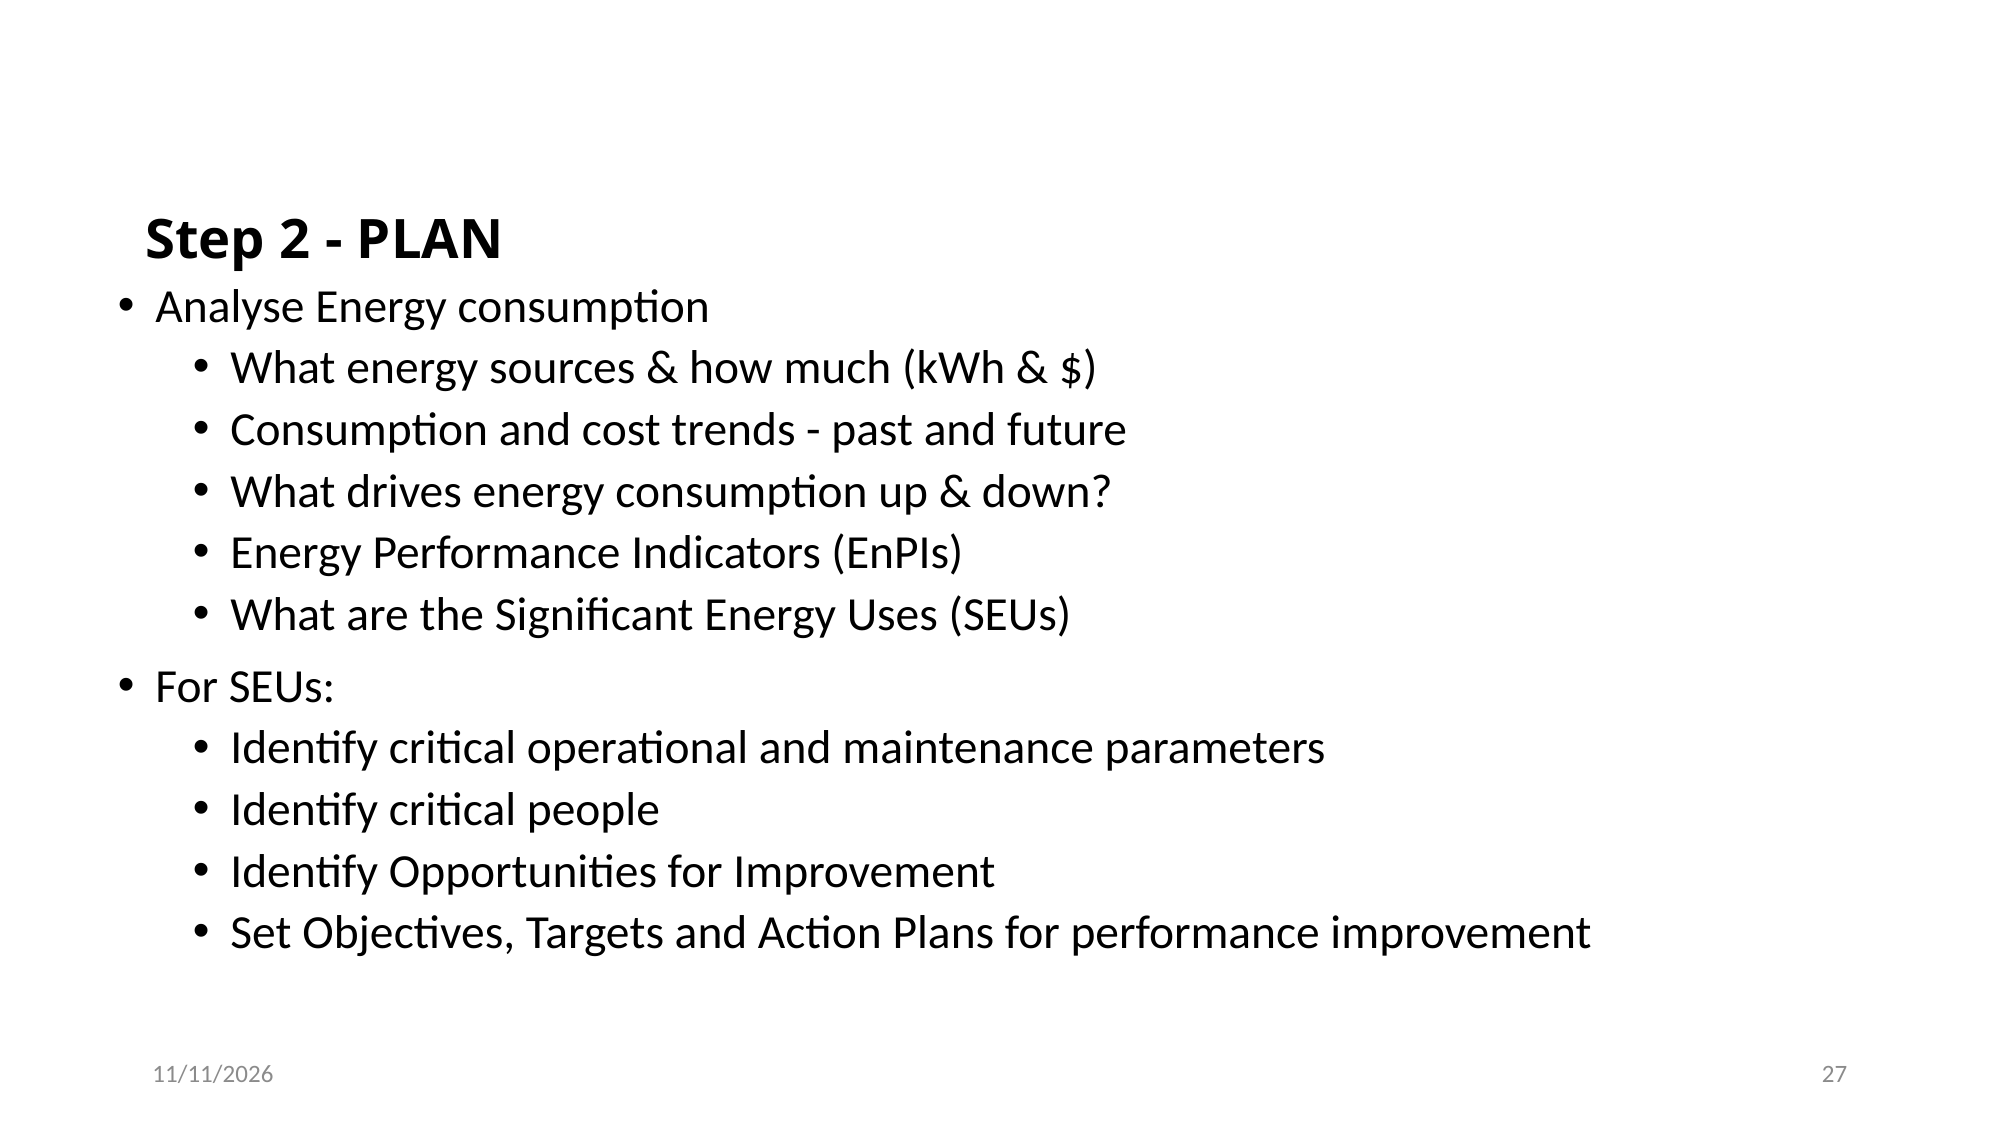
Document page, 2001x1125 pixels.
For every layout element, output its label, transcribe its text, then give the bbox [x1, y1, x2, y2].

slide_number 27 [1412, 1042, 1863, 1103]
list Analyse Energy consumption What energy sources & how much (kWh & $) Consumption and cost trends - past and future What drives energy consumption up & down? Energy Performance Indicators (EnPIs) What are the Significant Energy Uses (SEUs) For SEUs: Identify critical operational and maintenance parameters Identify critical people Identify Opportunities for Improvement Set Objectives, Targets and Action Plans for performance improvement [102, 273, 1997, 1008]
title Step 2 - PLAN [130, 184, 1856, 273]
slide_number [137, 1042, 588, 1103]
